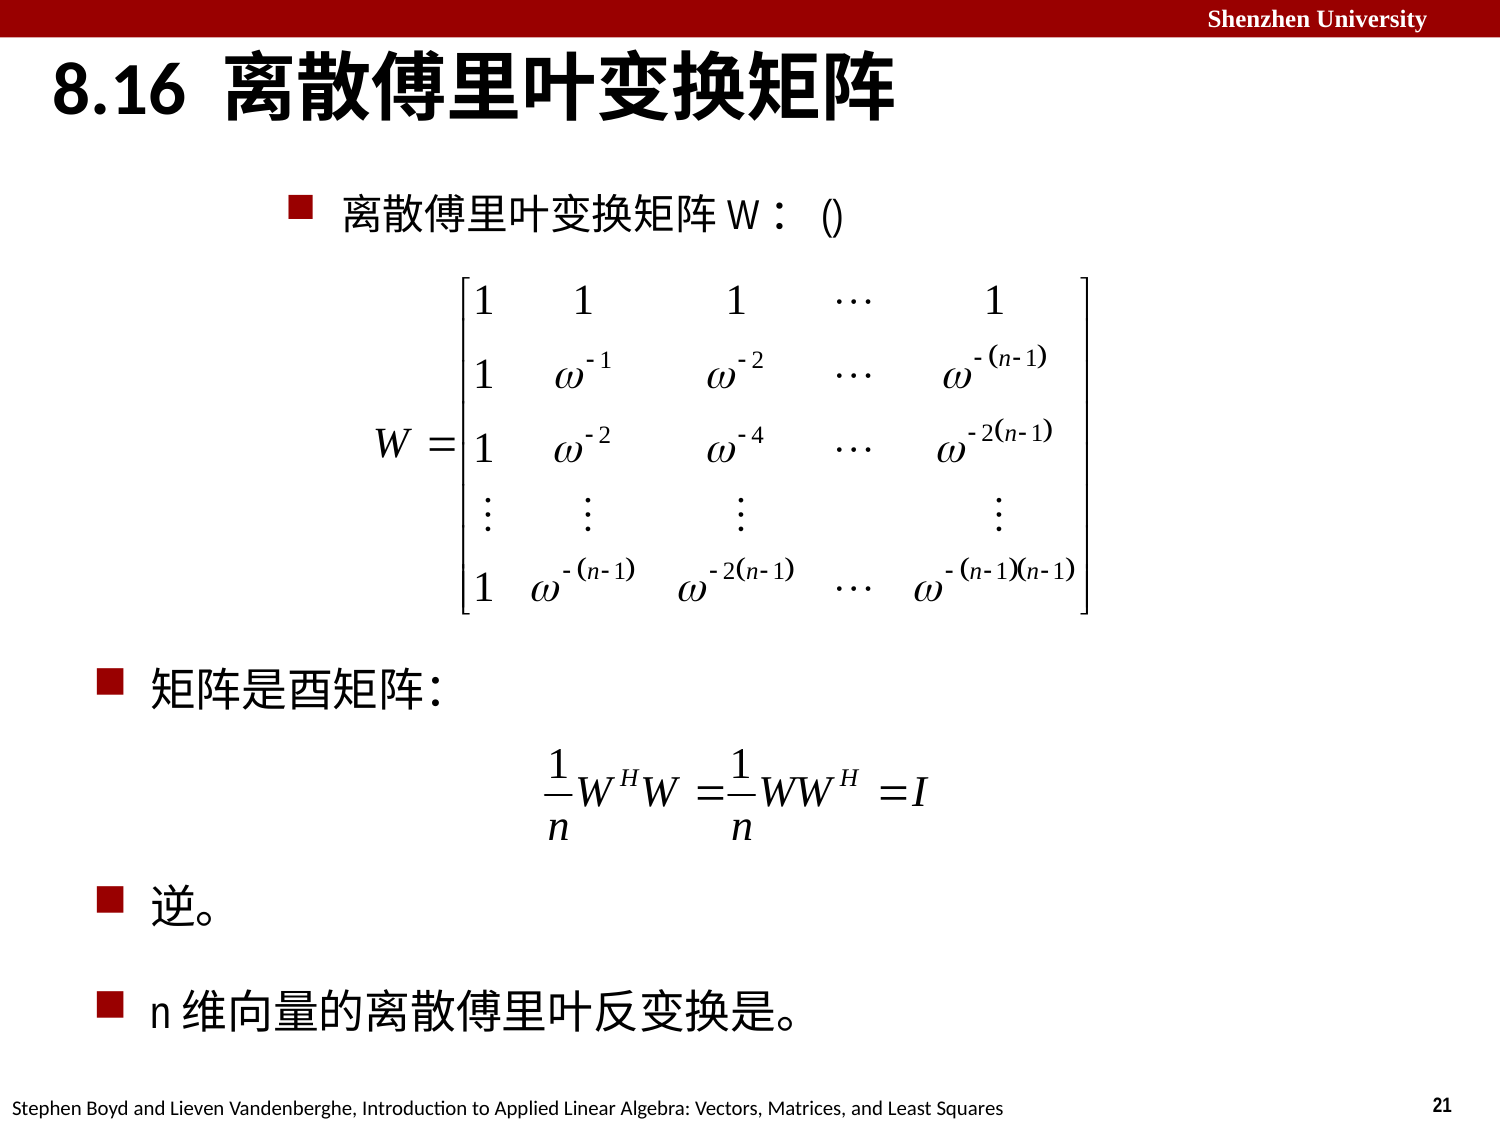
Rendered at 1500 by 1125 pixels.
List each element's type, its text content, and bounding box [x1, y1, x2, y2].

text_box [370, 269, 1105, 623]
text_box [537, 736, 938, 851]
text_box 8.16 离散傅里叶变换矩阵 [37, 37, 1482, 131]
